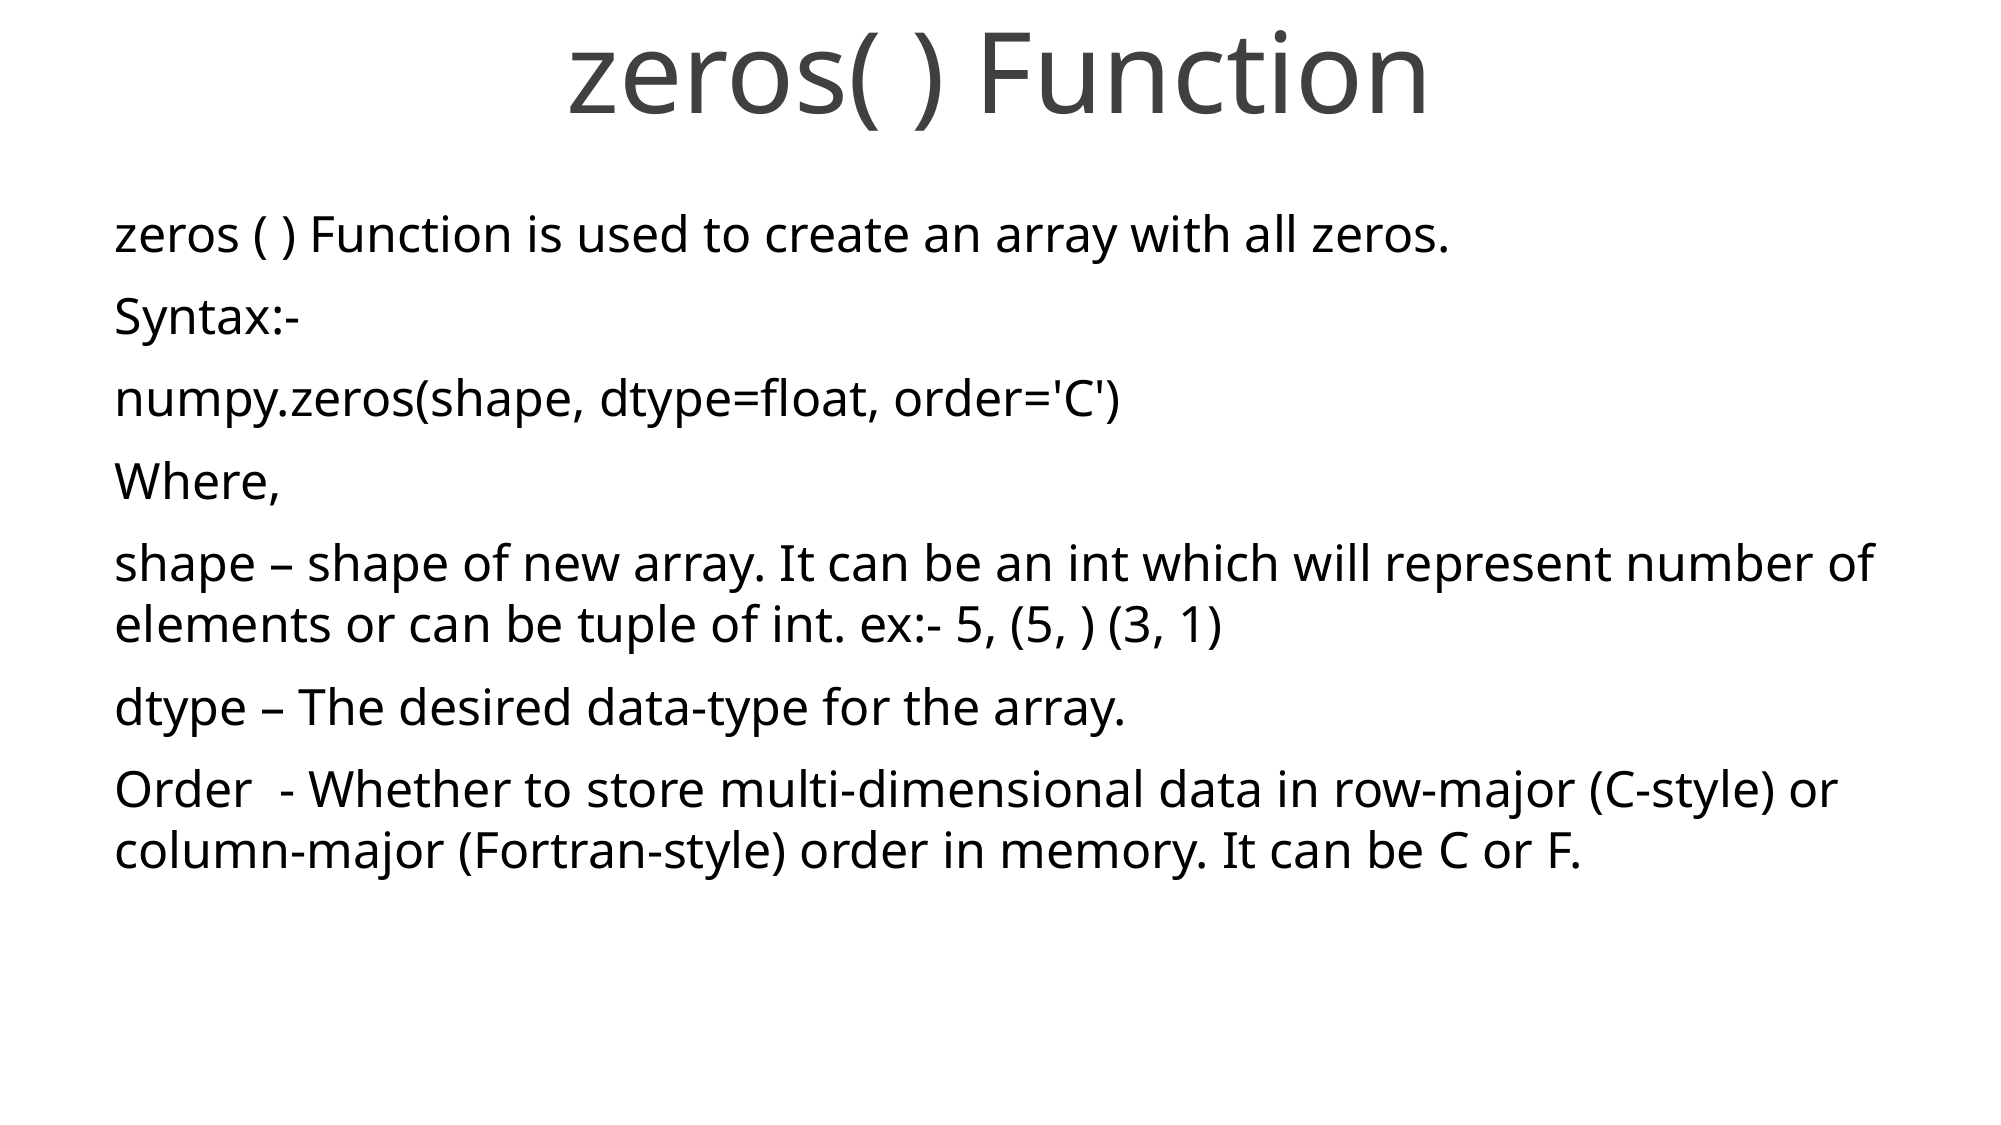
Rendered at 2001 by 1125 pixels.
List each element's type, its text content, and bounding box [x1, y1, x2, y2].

list zeros ( ) Function is used to create an array with all zeros. Syntax:- numpy.zeros(shape, dtype=float, order='C') Where, shape – shape of new array. It can be an int which will represent number of elements or can be tuple of int. ex:- 5, (5, ) (3, 1) dtype – The desired data-type for the array. Order - Whether to store multi-dimensional data in row-major (C-style) or column-major (Fortran-style) order in memory. It can be C or F. [99, 195, 1900, 1063]
title zeros( ) Function [99, 0, 1900, 184]
